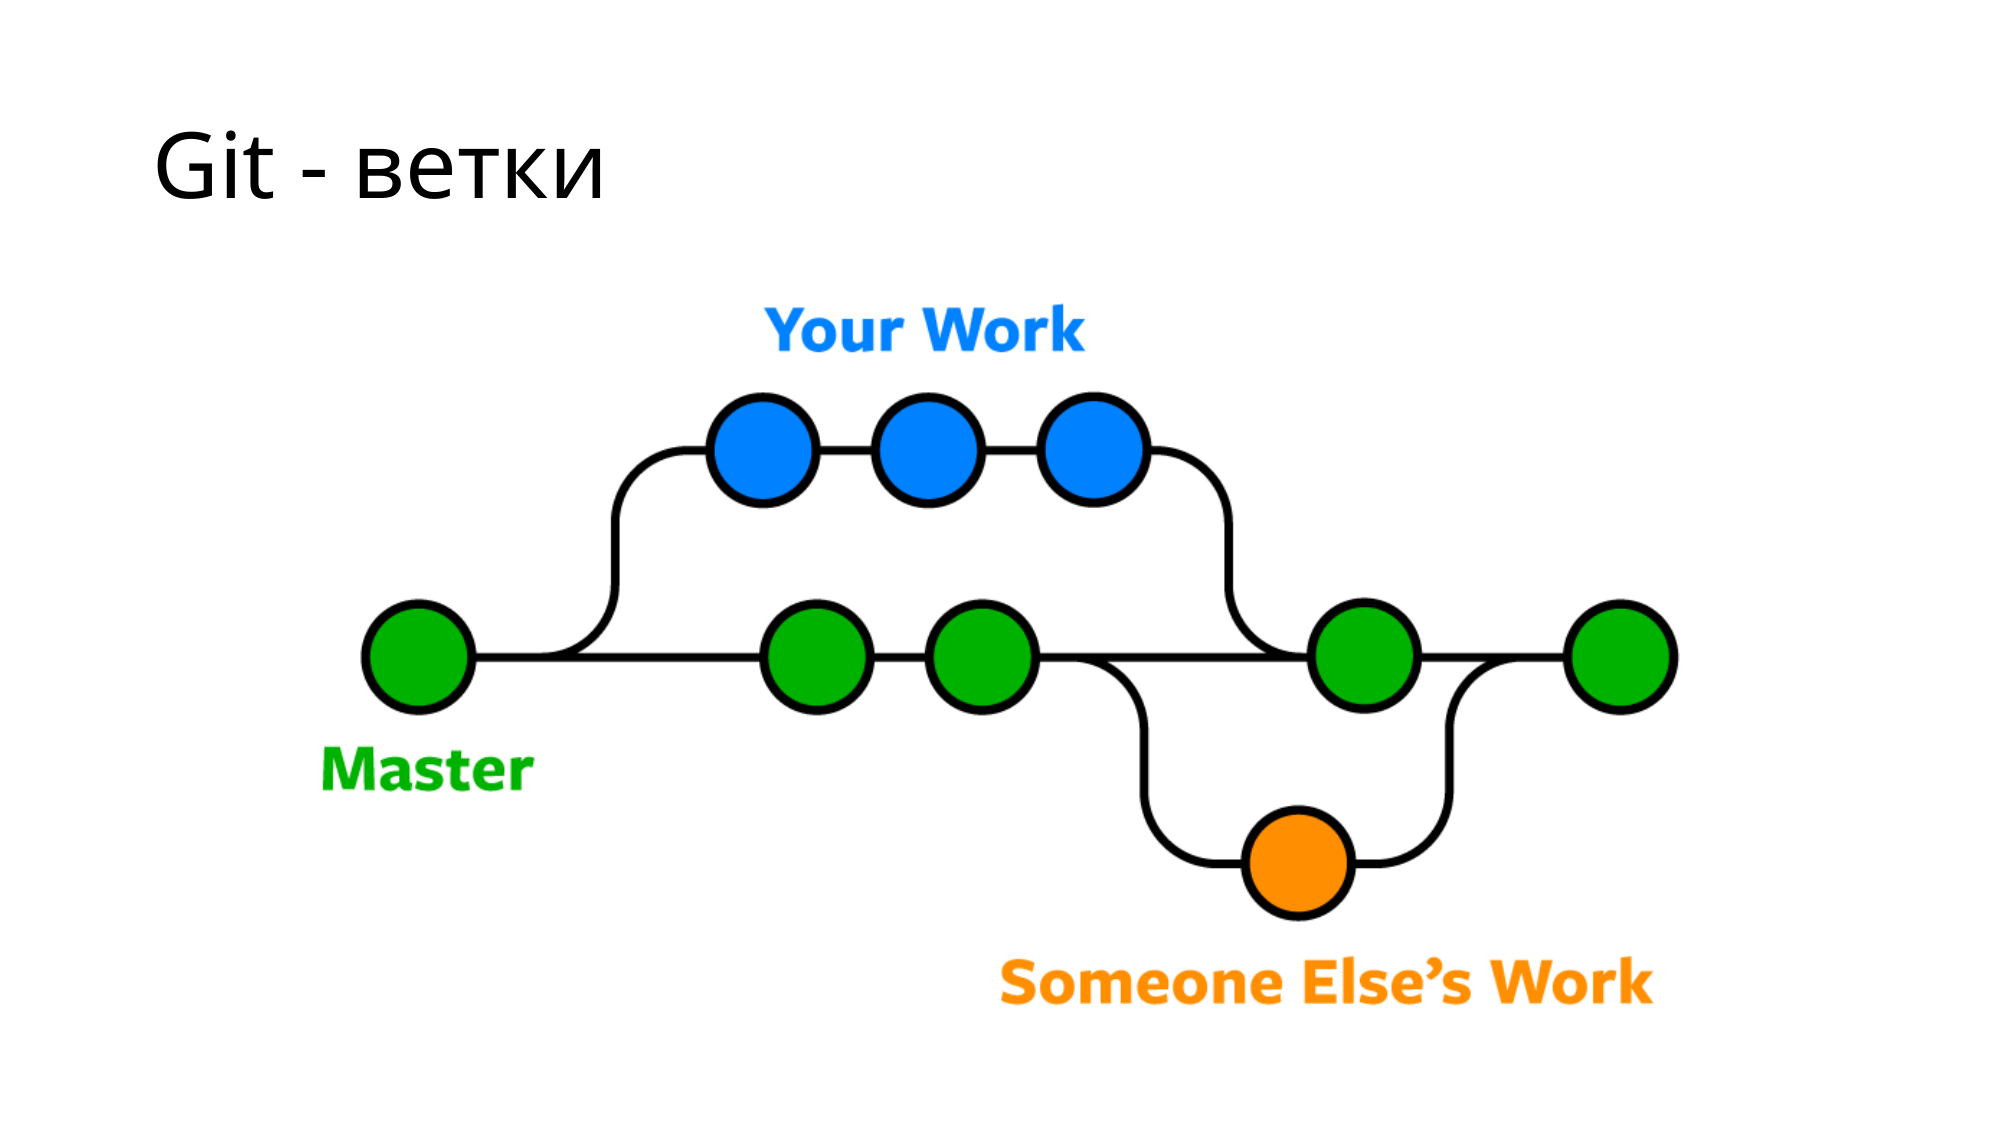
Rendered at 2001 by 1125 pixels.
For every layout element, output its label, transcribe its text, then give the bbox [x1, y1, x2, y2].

title Git - ветки [137, 59, 1863, 278]
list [303, 299, 1697, 1014]
